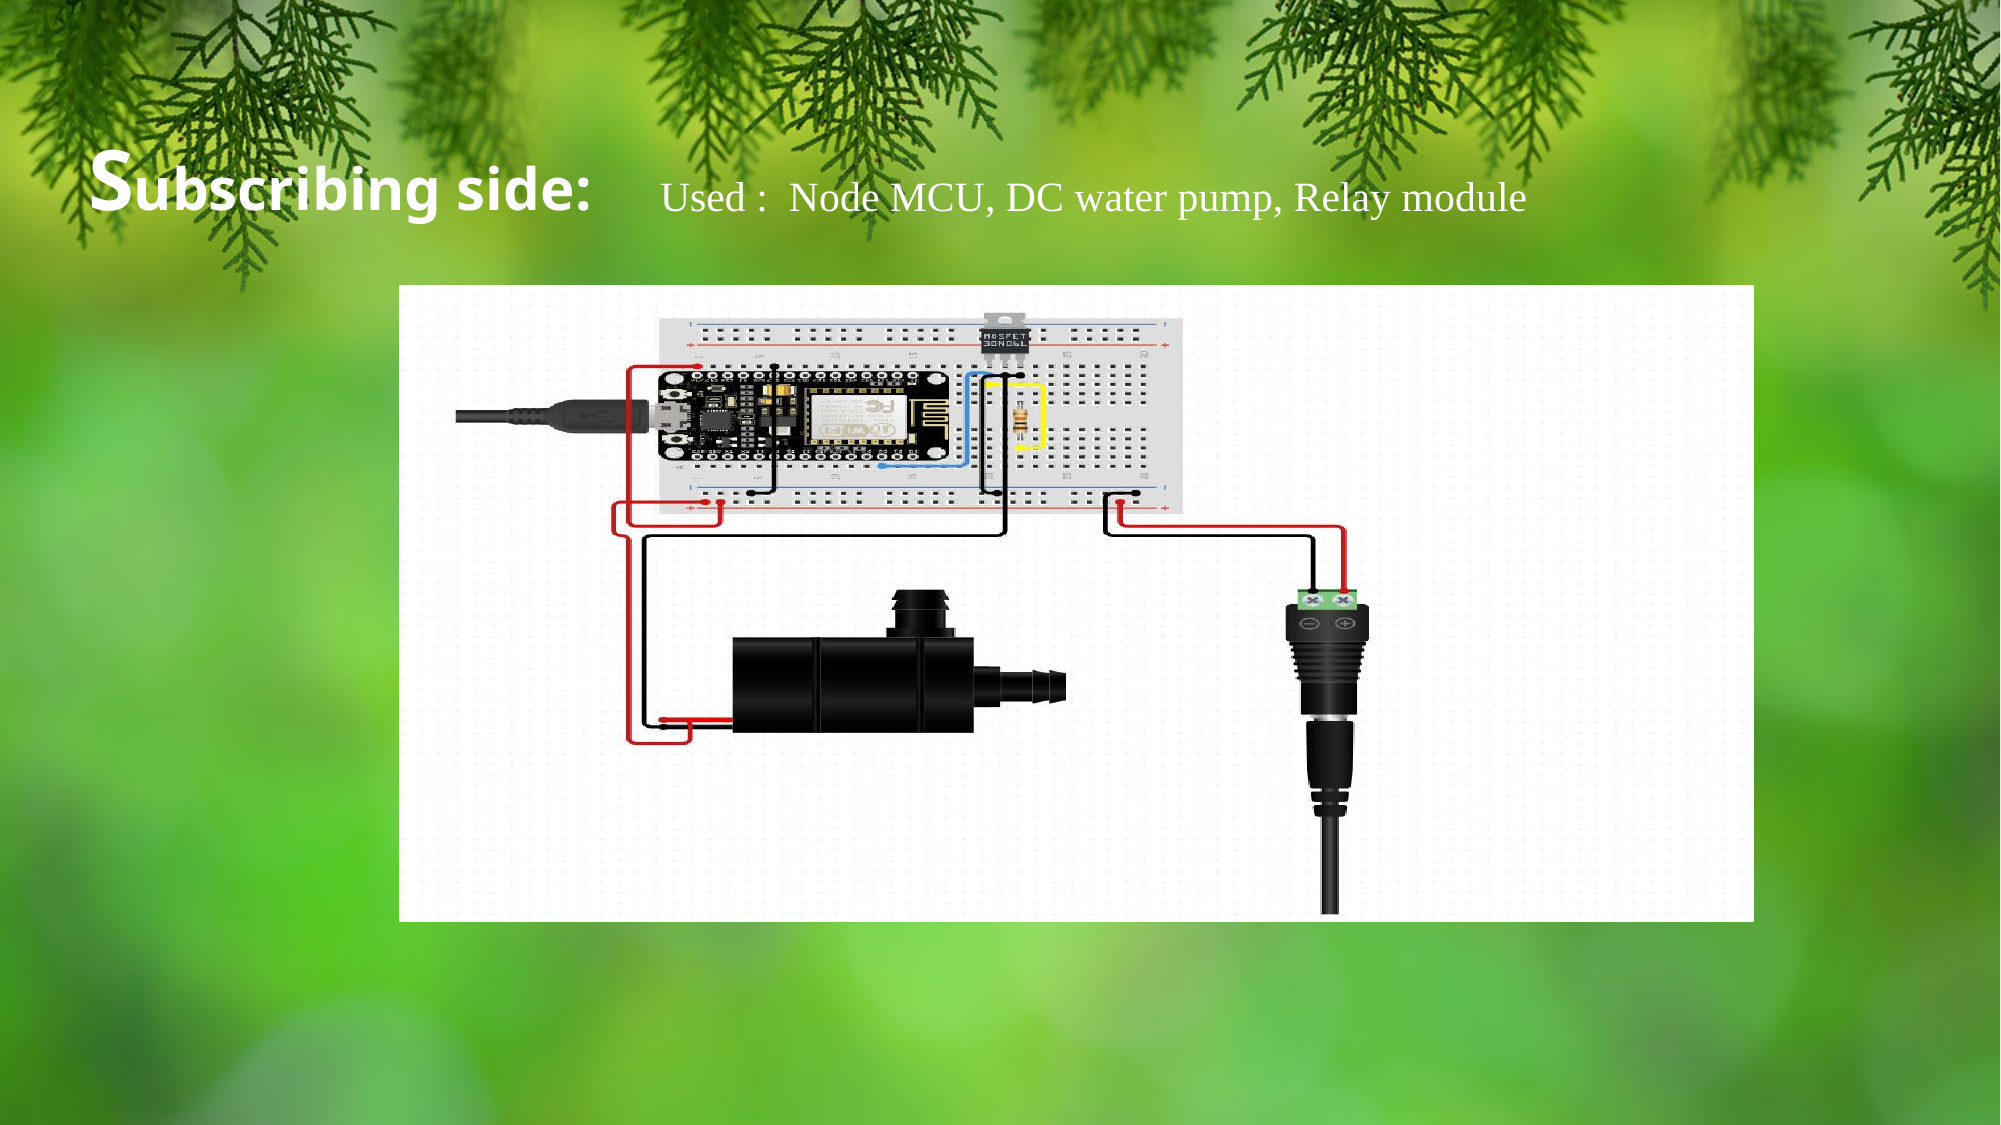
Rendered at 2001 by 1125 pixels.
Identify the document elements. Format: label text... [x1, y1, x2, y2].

text_box Used : Node MCU, DC water pump, Relay module [645, 162, 1707, 228]
picture [0, 0, 2001, 1125]
text_box Subscribing side: [73, 119, 646, 235]
